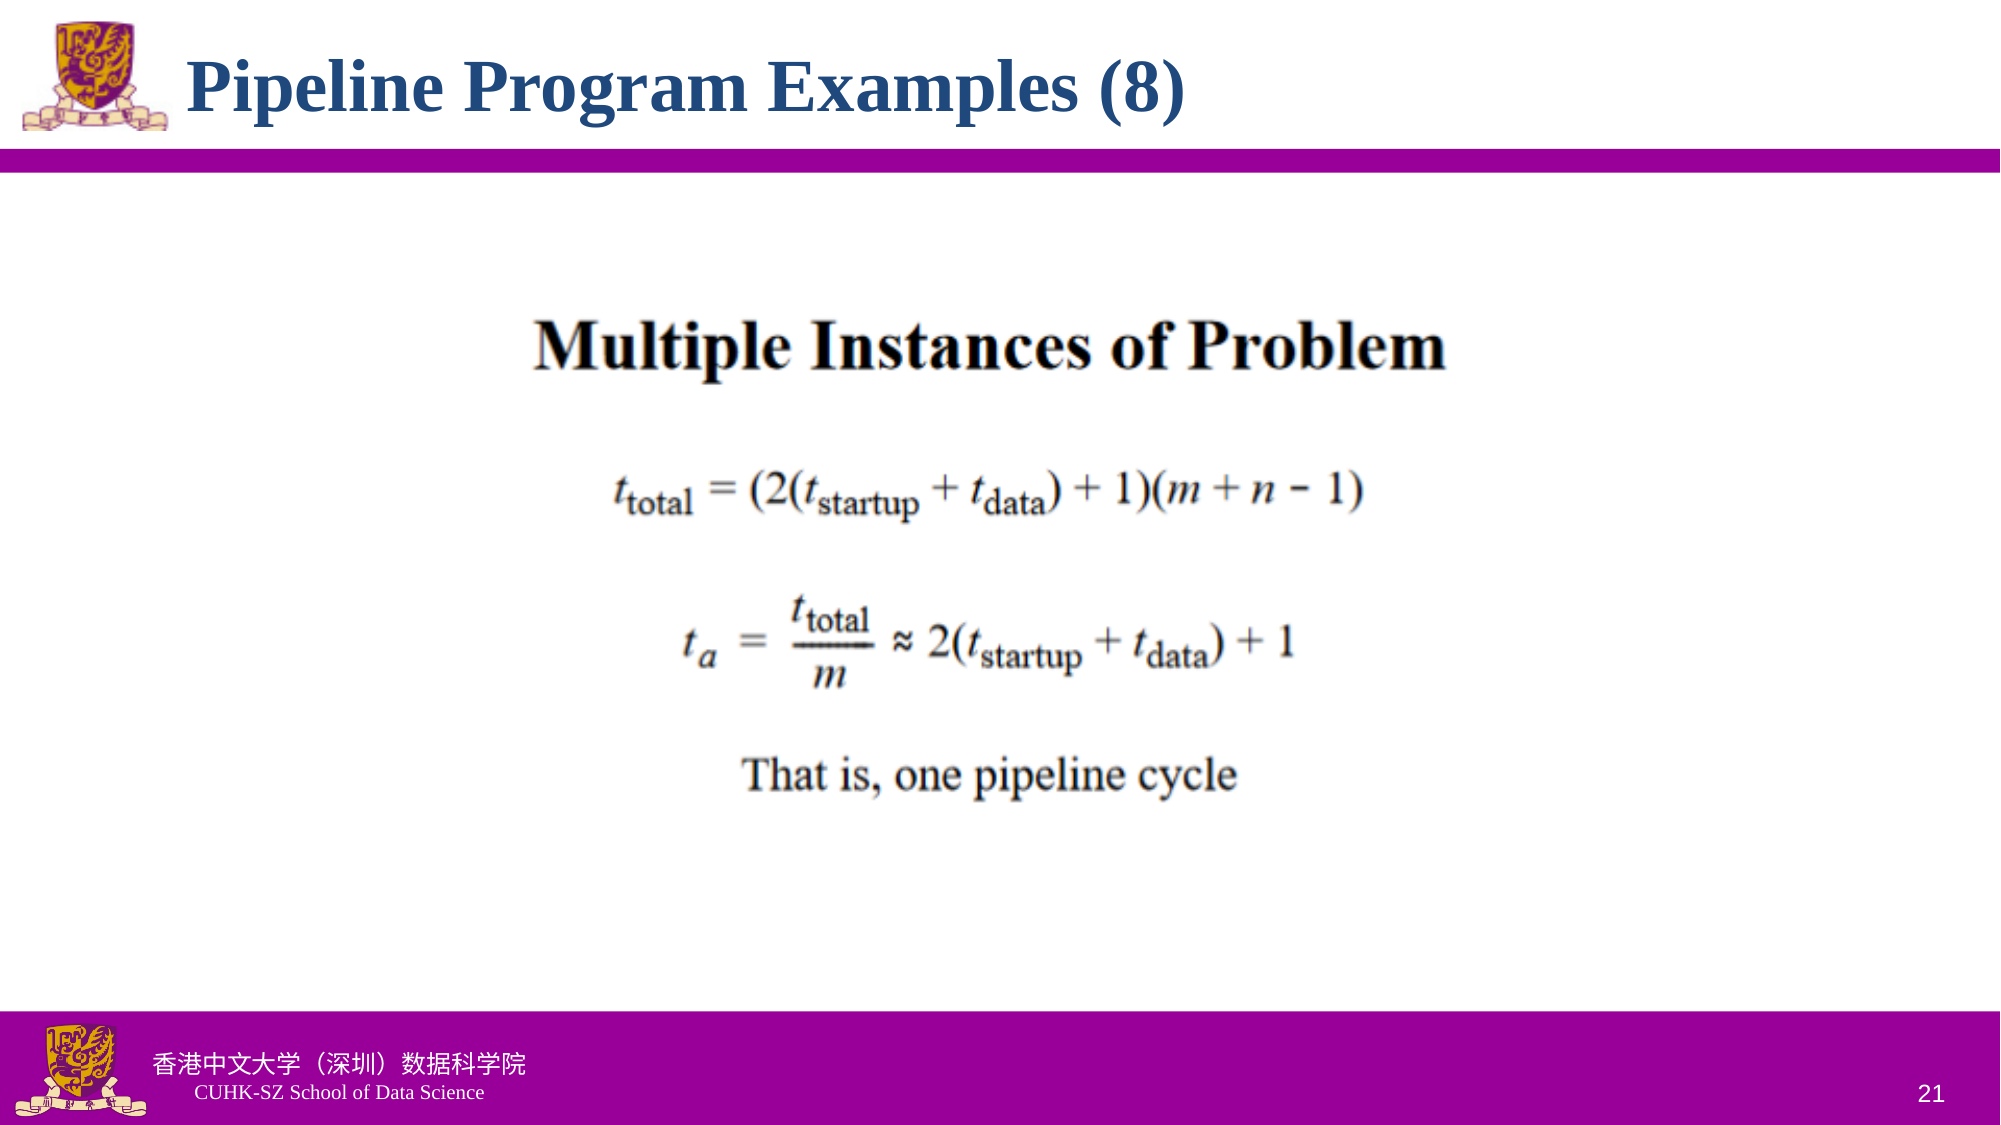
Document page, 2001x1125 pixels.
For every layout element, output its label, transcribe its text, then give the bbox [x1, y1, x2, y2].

slide_number 21 [1493, 1070, 1961, 1125]
picture [21, 20, 173, 131]
text_box Pipeline Program Examples (8) [166, 31, 1689, 130]
picture [461, 289, 1539, 836]
picture [14, 1023, 149, 1117]
